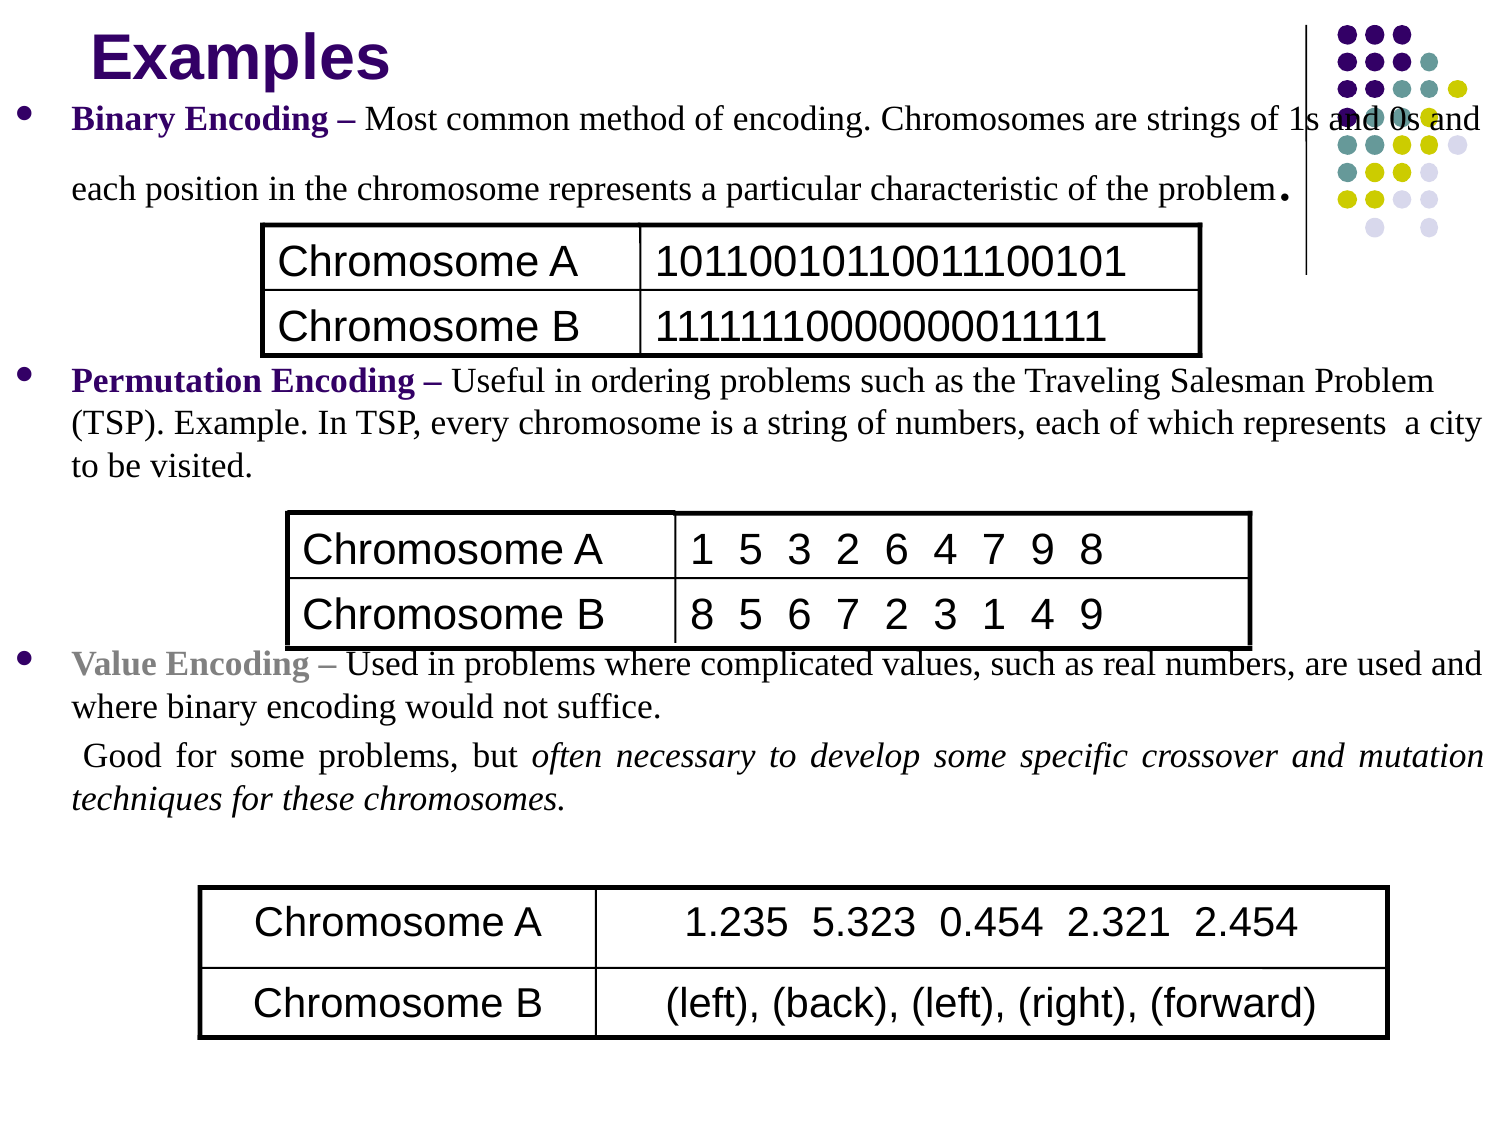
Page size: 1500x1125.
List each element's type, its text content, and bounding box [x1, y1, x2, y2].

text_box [199, 887, 1388, 1038]
list Binary Encoding – Most common method of encoding. Chromosomes are strings of 1s and 0s and each position in the chromosome represents a particular characteristic of the problem. Permutation Encoding – Useful in ordering problems such as the Traveling Salesman Problem (TSP). Example. In TSP, every chromosome is a string of numbers, each of which represents a city to be visited. Value Encoding – Used in problems where complicated values, such as real numbers, are used and where binary encoding would not suffice. Good for some problems, but often necessary to develop some specific crossover and mutation techniques for these chromosomes. [0, 87, 1500, 1125]
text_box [287, 512, 1251, 649]
title Examples [74, 0, 1426, 87]
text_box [262, 224, 1201, 356]
